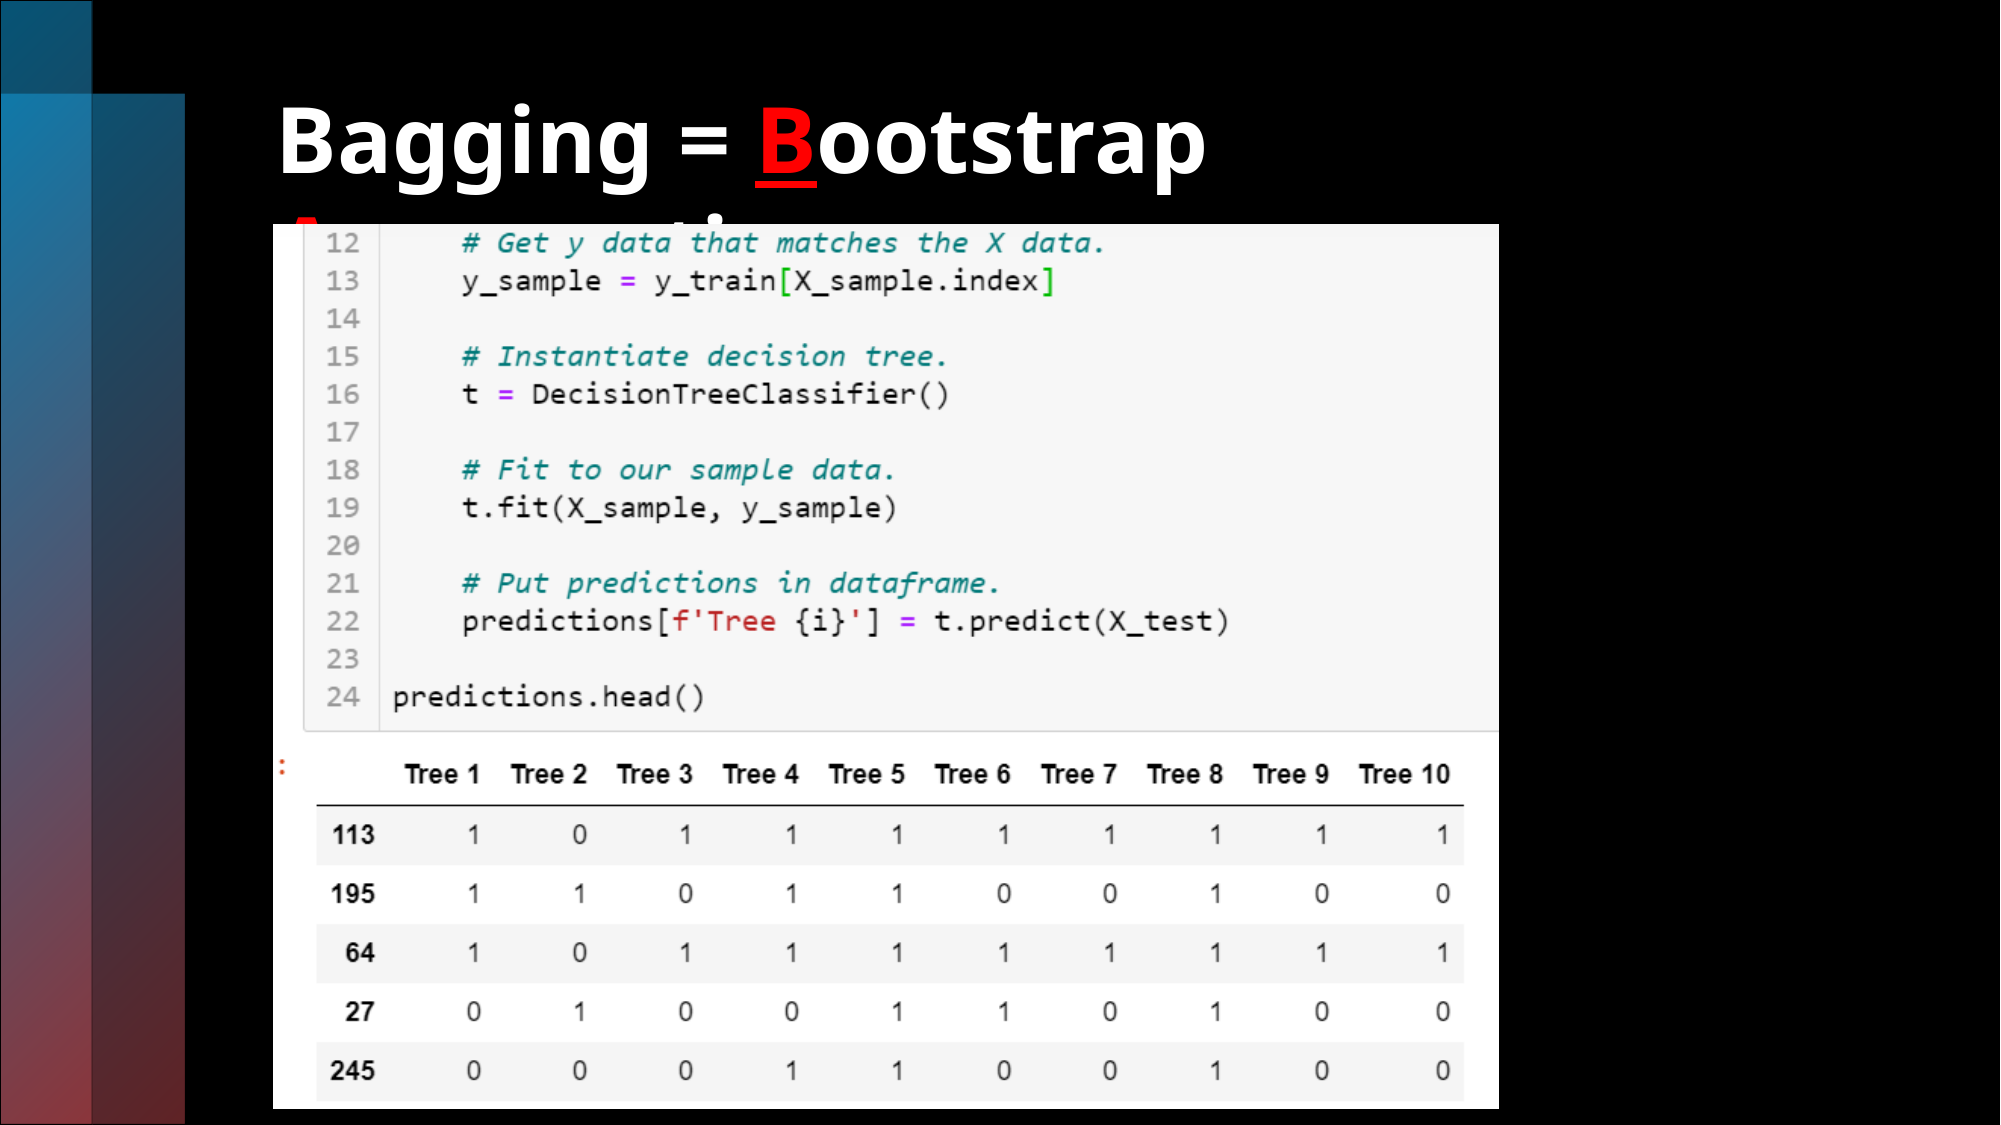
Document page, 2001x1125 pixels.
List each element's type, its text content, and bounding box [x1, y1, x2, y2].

title Bagging = Bootstrap Aggregation [260, 74, 1817, 329]
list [273, 224, 1499, 1109]
